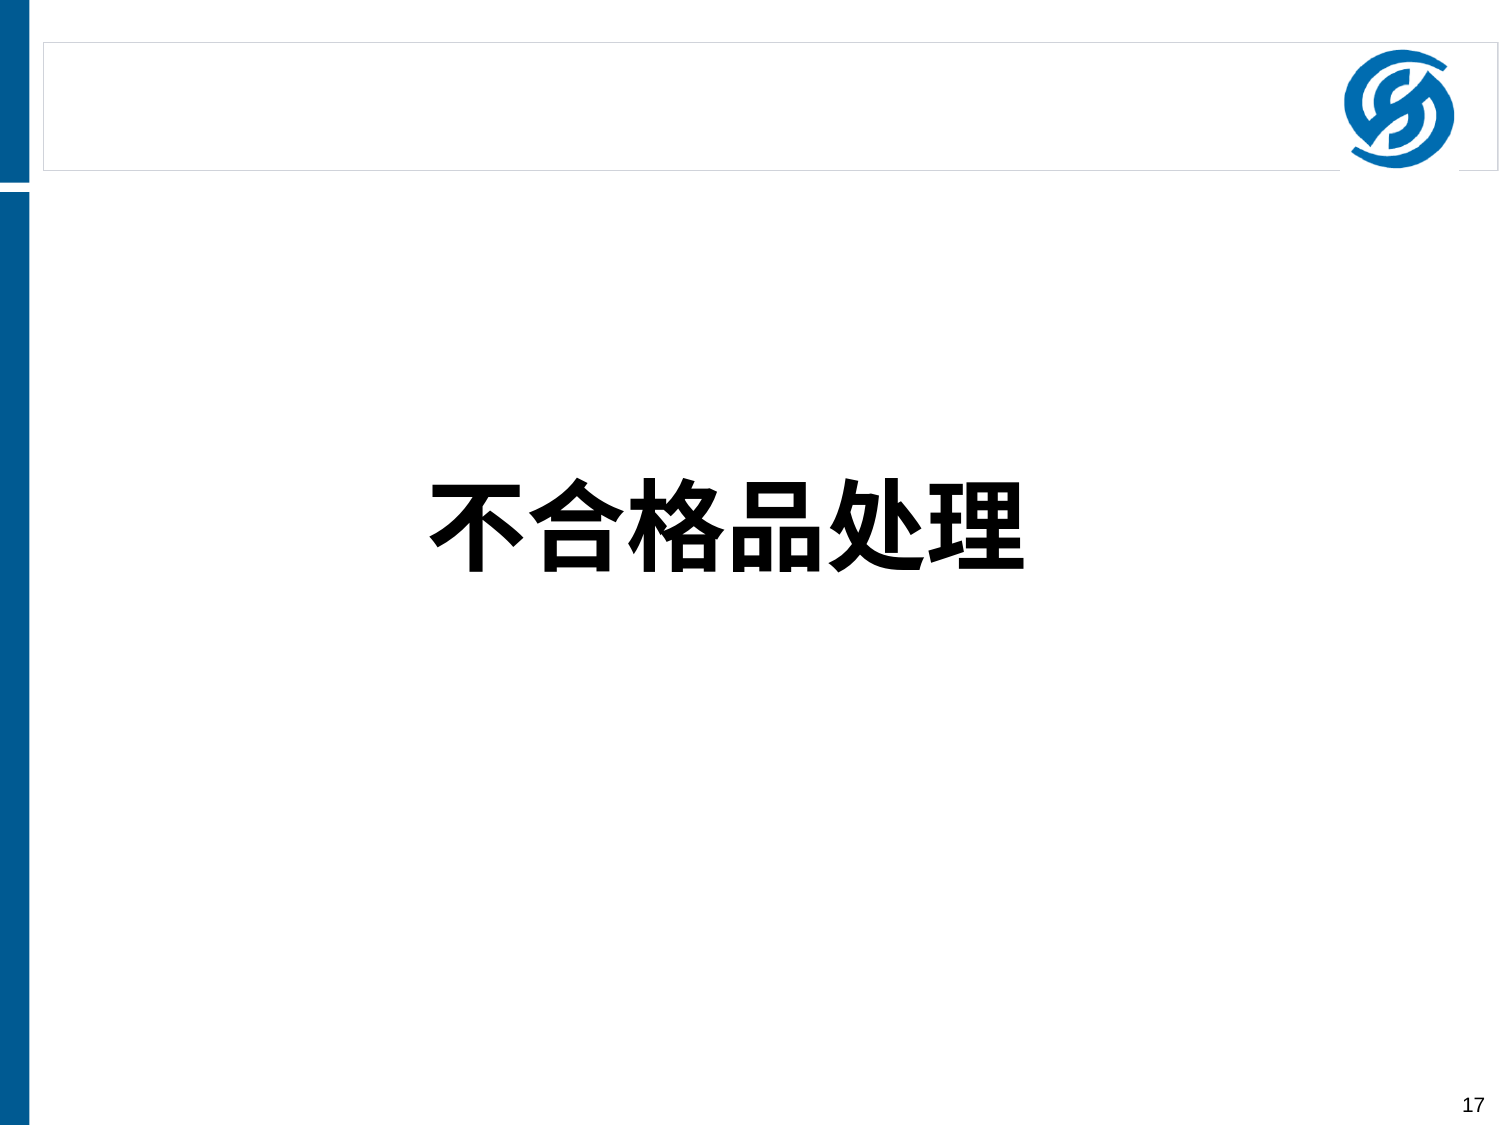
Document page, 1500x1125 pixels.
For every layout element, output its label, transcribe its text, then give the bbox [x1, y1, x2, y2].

slide_number 17 [1358, 1089, 1500, 1118]
picture [1340, 47, 1459, 171]
text_box 不合格品处理 [412, 456, 1042, 591]
